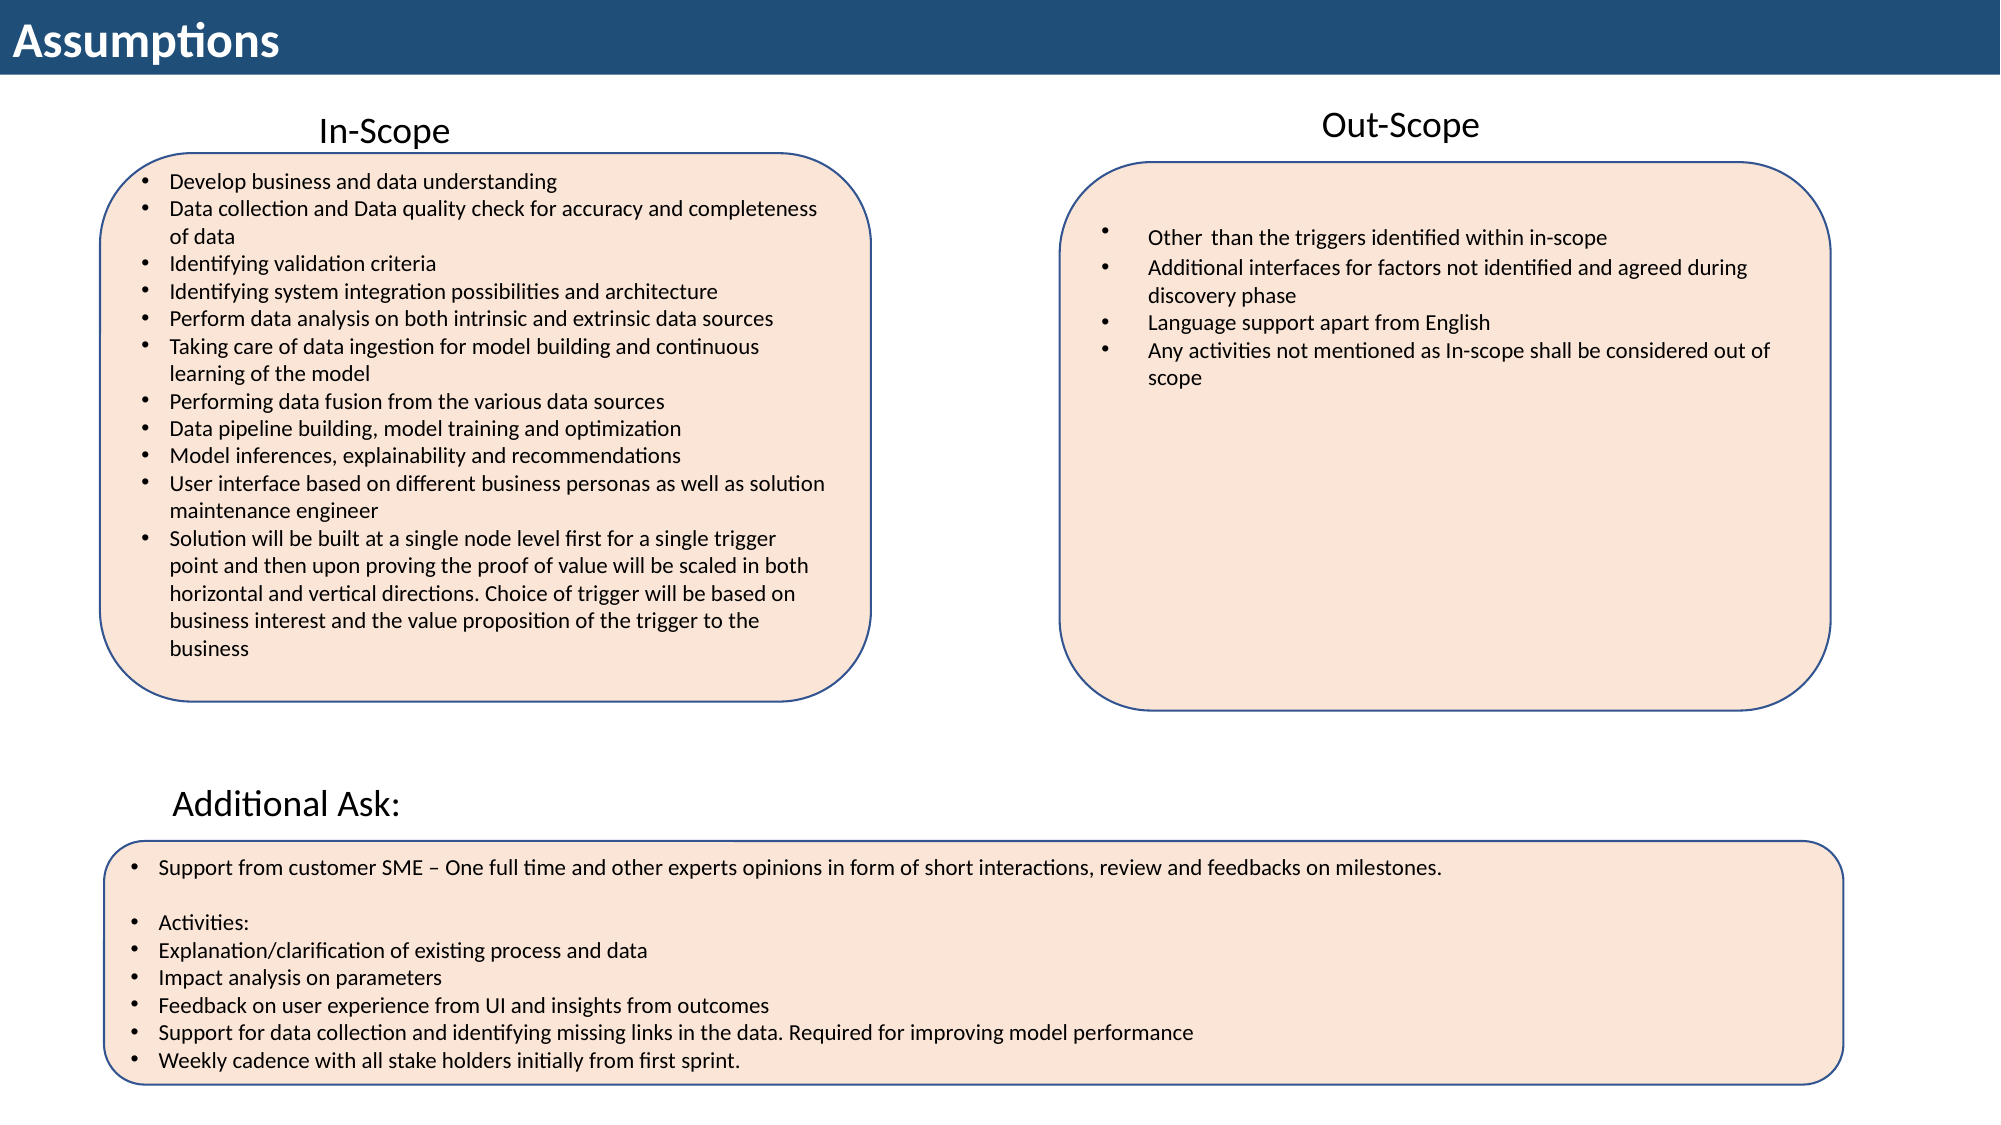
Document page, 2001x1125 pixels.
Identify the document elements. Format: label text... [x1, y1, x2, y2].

text_box In-Scope [304, 98, 466, 159]
text_box Assumptions [0, 0, 2000, 75]
text_box Develop business and data understanding Data collection and Data quality check for accuracy and completeness of data Identifying validation criteria Identifying system integration possibilities and architecture Perform data analysis on both intrinsic and extrinsic data sources Taking care of data ingestion for model building and continuous learning of the model Performing data fusion from the various data sources Data pipeline building, model training and optimization Model inferences, explainability and recommendations User interface based on different business personas as well as solution maintenance engineer Solution will be built at a single node level first for a single trigger point and then upon proving the proof of value will be scaled in both horizontal and vertical directions. Choice of trigger will be based on business interest and the value proposition of the trigger to the business [98, 152, 872, 703]
text_box Additional Ask: [157, 771, 776, 832]
text_box Out-Scope [1307, 92, 1496, 153]
text_box Support from customer SME – One full time and other experts opinions in form of short interactions, review and feedbacks on milestones. Activities: Explanation/clarification of existing process and data Impact analysis on parameters Feedback on user experience from UI and insights from outcomes Support for data collection and identifying missing links in the data. Required for improving model performance Weekly cadence with all stake holders initially from first sprint. [102, 839, 1845, 1086]
text_box Other than the triggers identified within in-scope Additional interfaces for factors not identified and agreed during discovery phase Language support apart from English Any activities not mentioned as In-scope shall be considered out of scope [1058, 161, 1832, 712]
